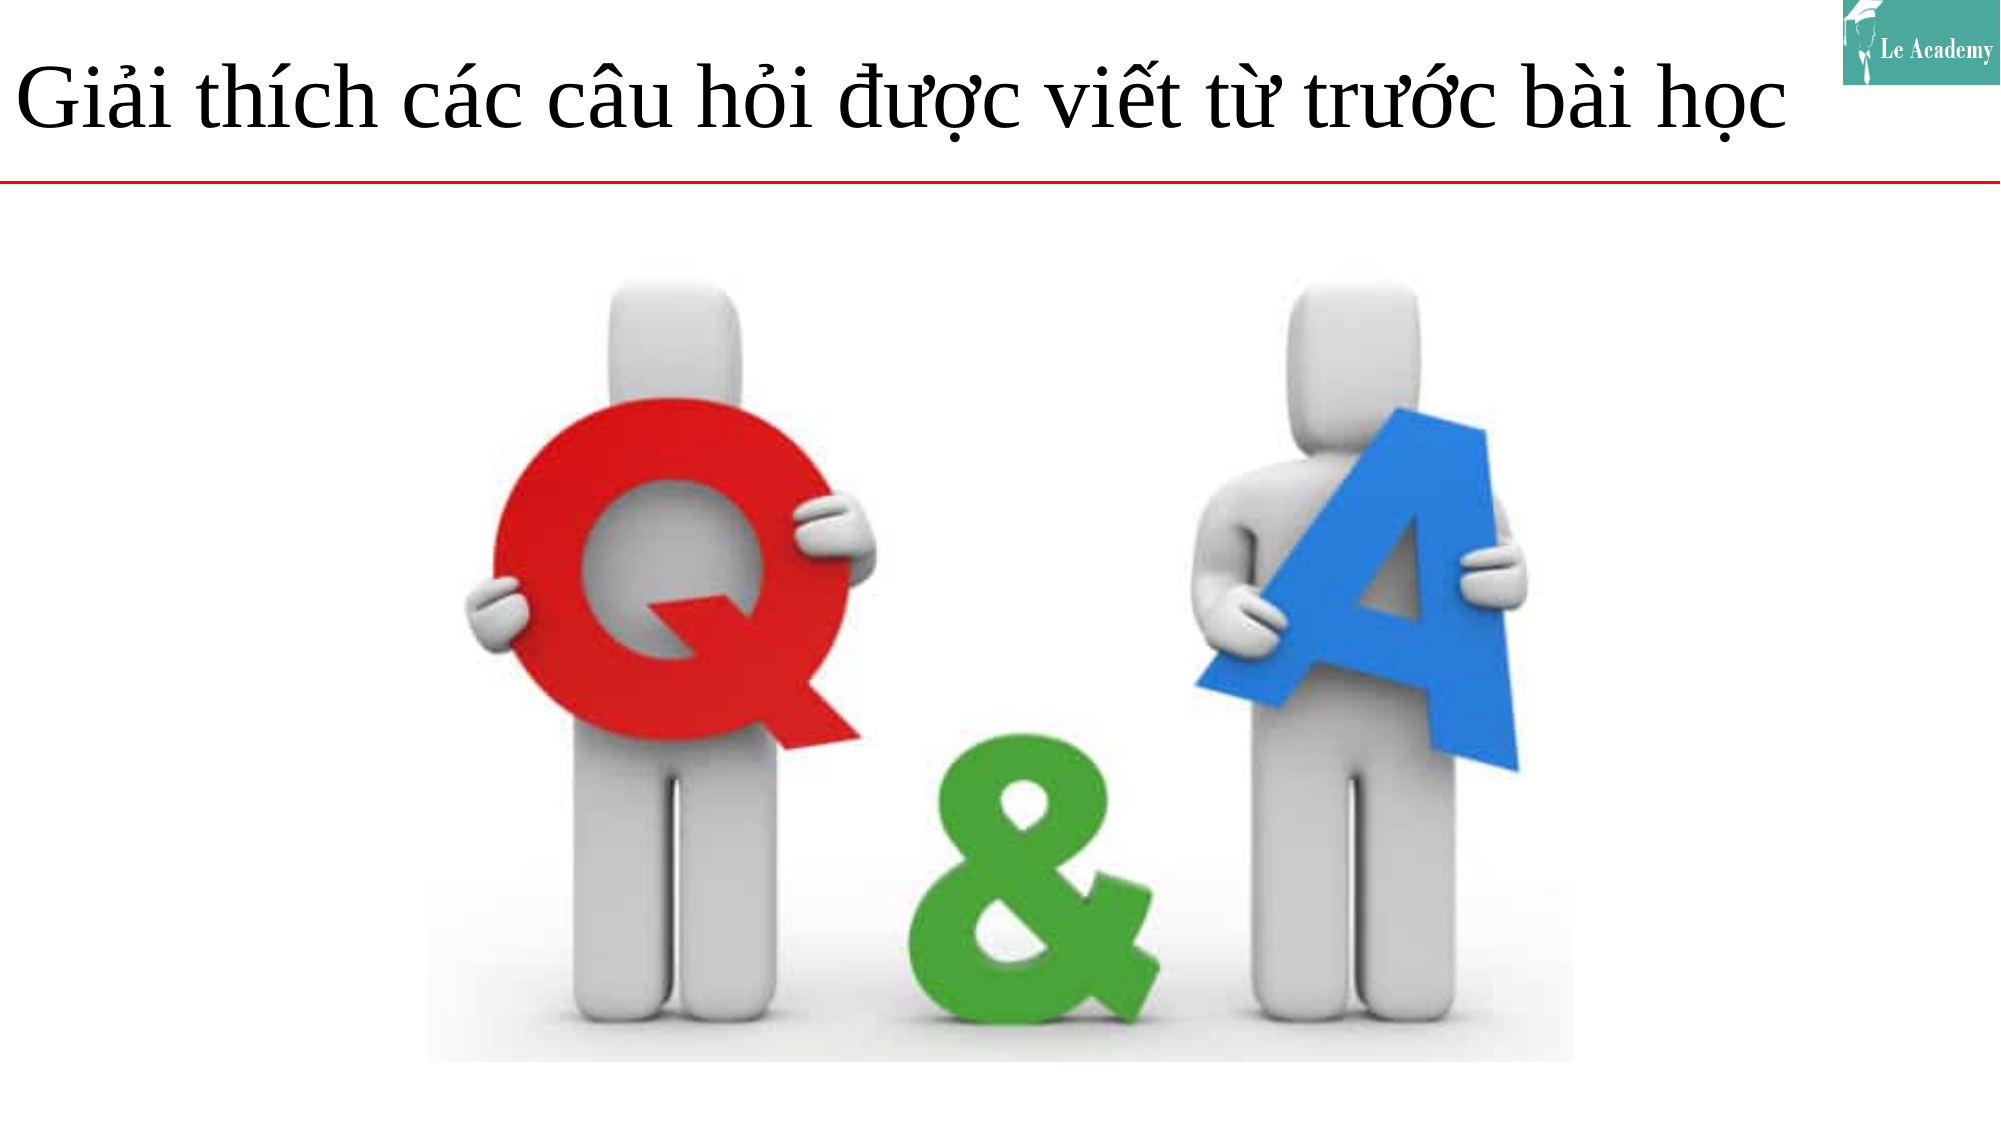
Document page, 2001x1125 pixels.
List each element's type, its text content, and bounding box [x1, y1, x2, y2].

picture [426, 246, 1574, 1062]
picture [1843, 0, 2000, 85]
text_box Giải thích các câu hỏi được viết từ trước bài học [0, 28, 1863, 155]
